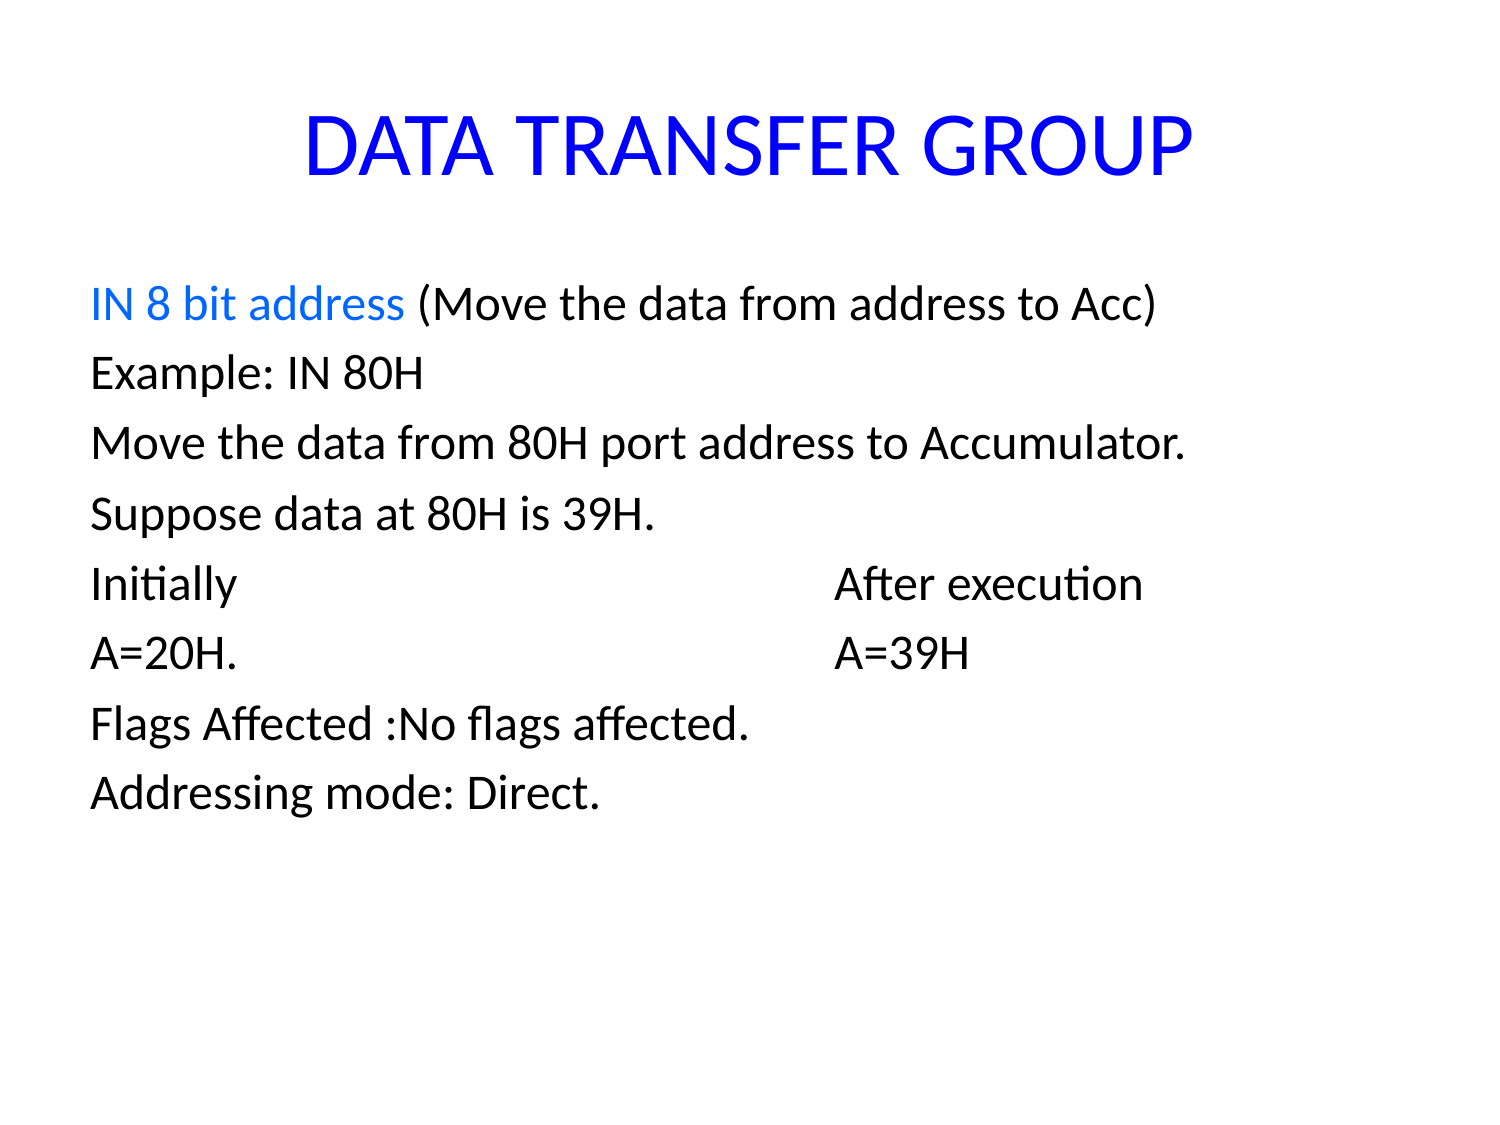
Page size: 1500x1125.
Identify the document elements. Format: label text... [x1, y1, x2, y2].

title DATA TRANSFER GROUP [75, 45, 1425, 233]
list IN 8 bit address (Move the data from address to Acc) Example: IN 80H Move the data from 80H port address to Accumulator. Suppose data at 80H is 39H. Initially After execution A=20H. A=39H Flags Affected :No flags affected. Addressing mode: Direct. [75, 262, 1425, 1005]
